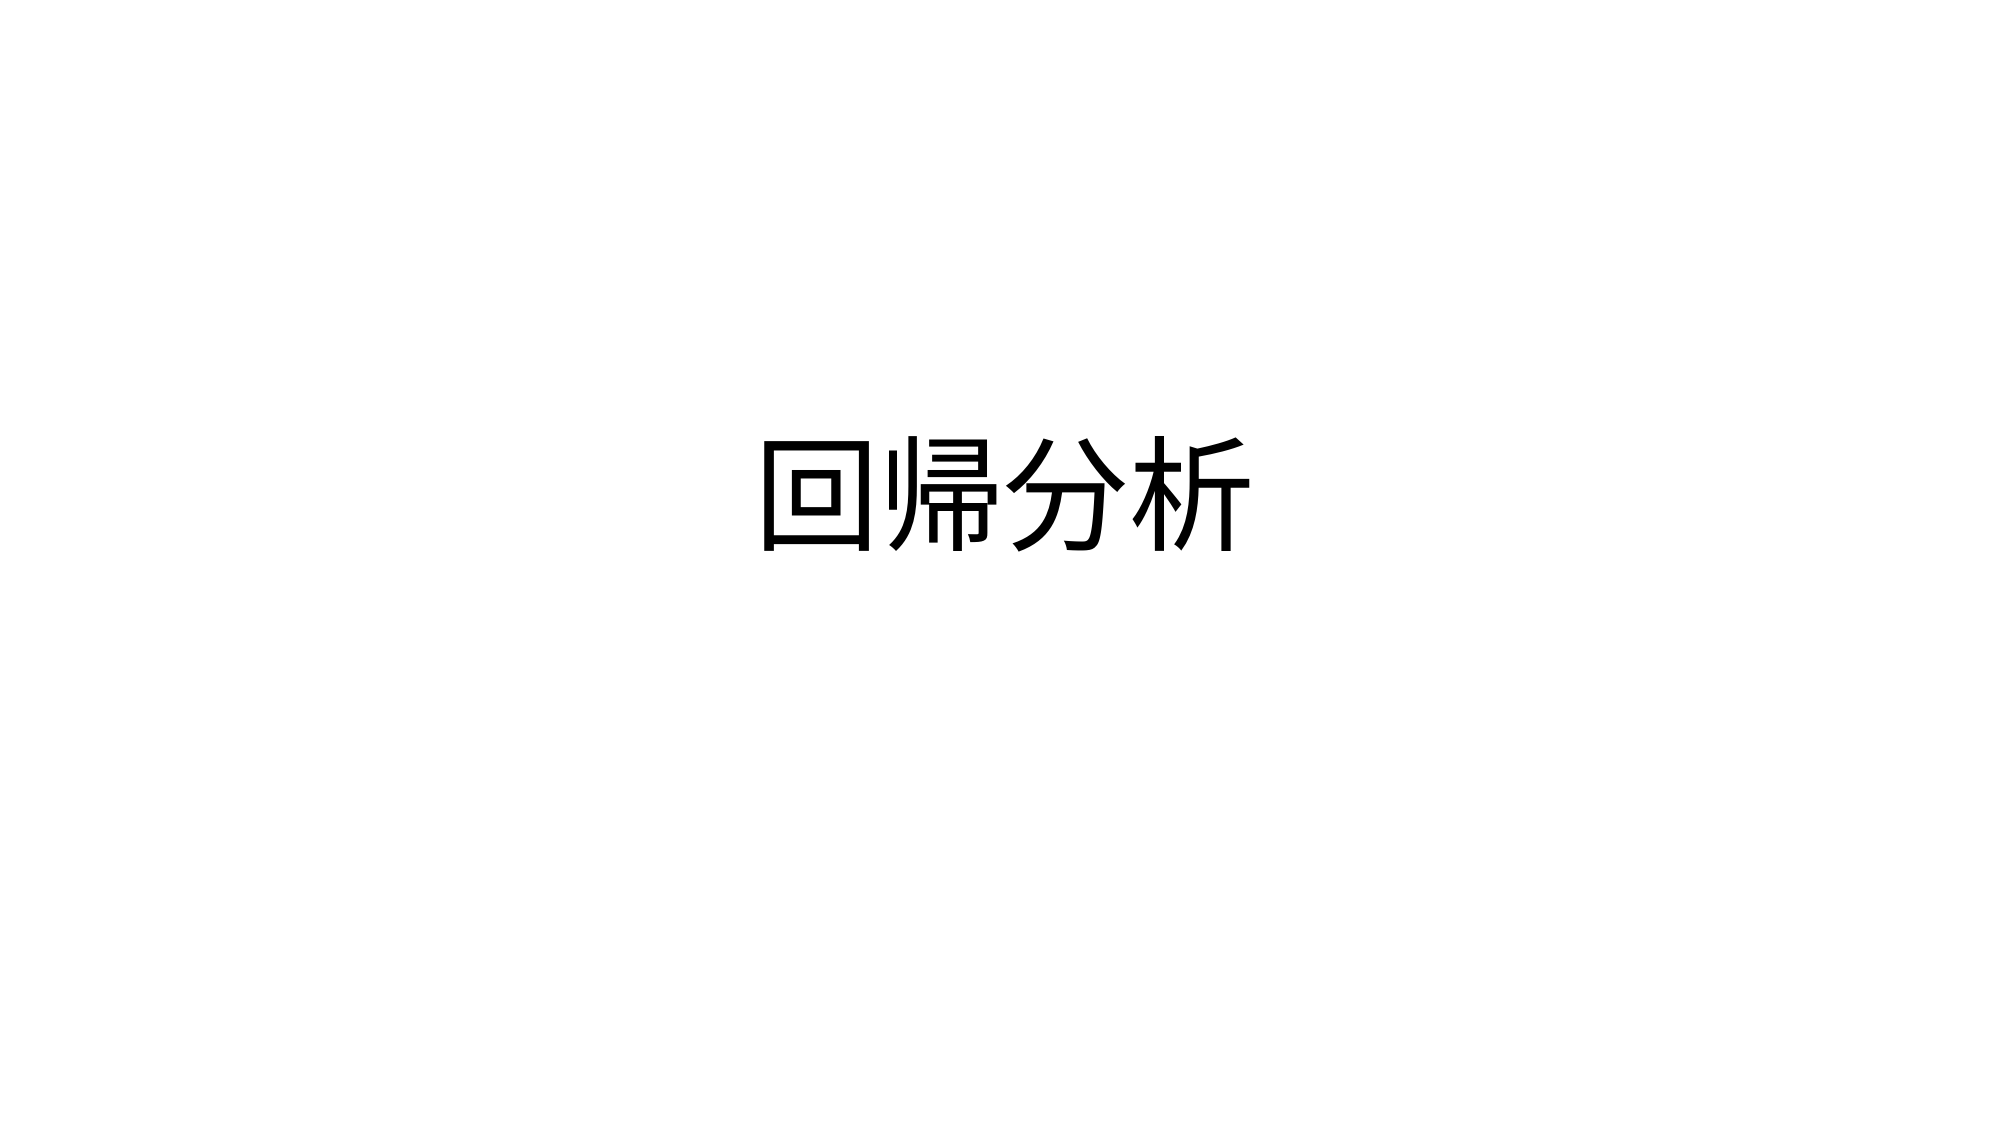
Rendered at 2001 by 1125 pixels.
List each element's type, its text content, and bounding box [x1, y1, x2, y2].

title 回帰分析 [89, 184, 1919, 576]
